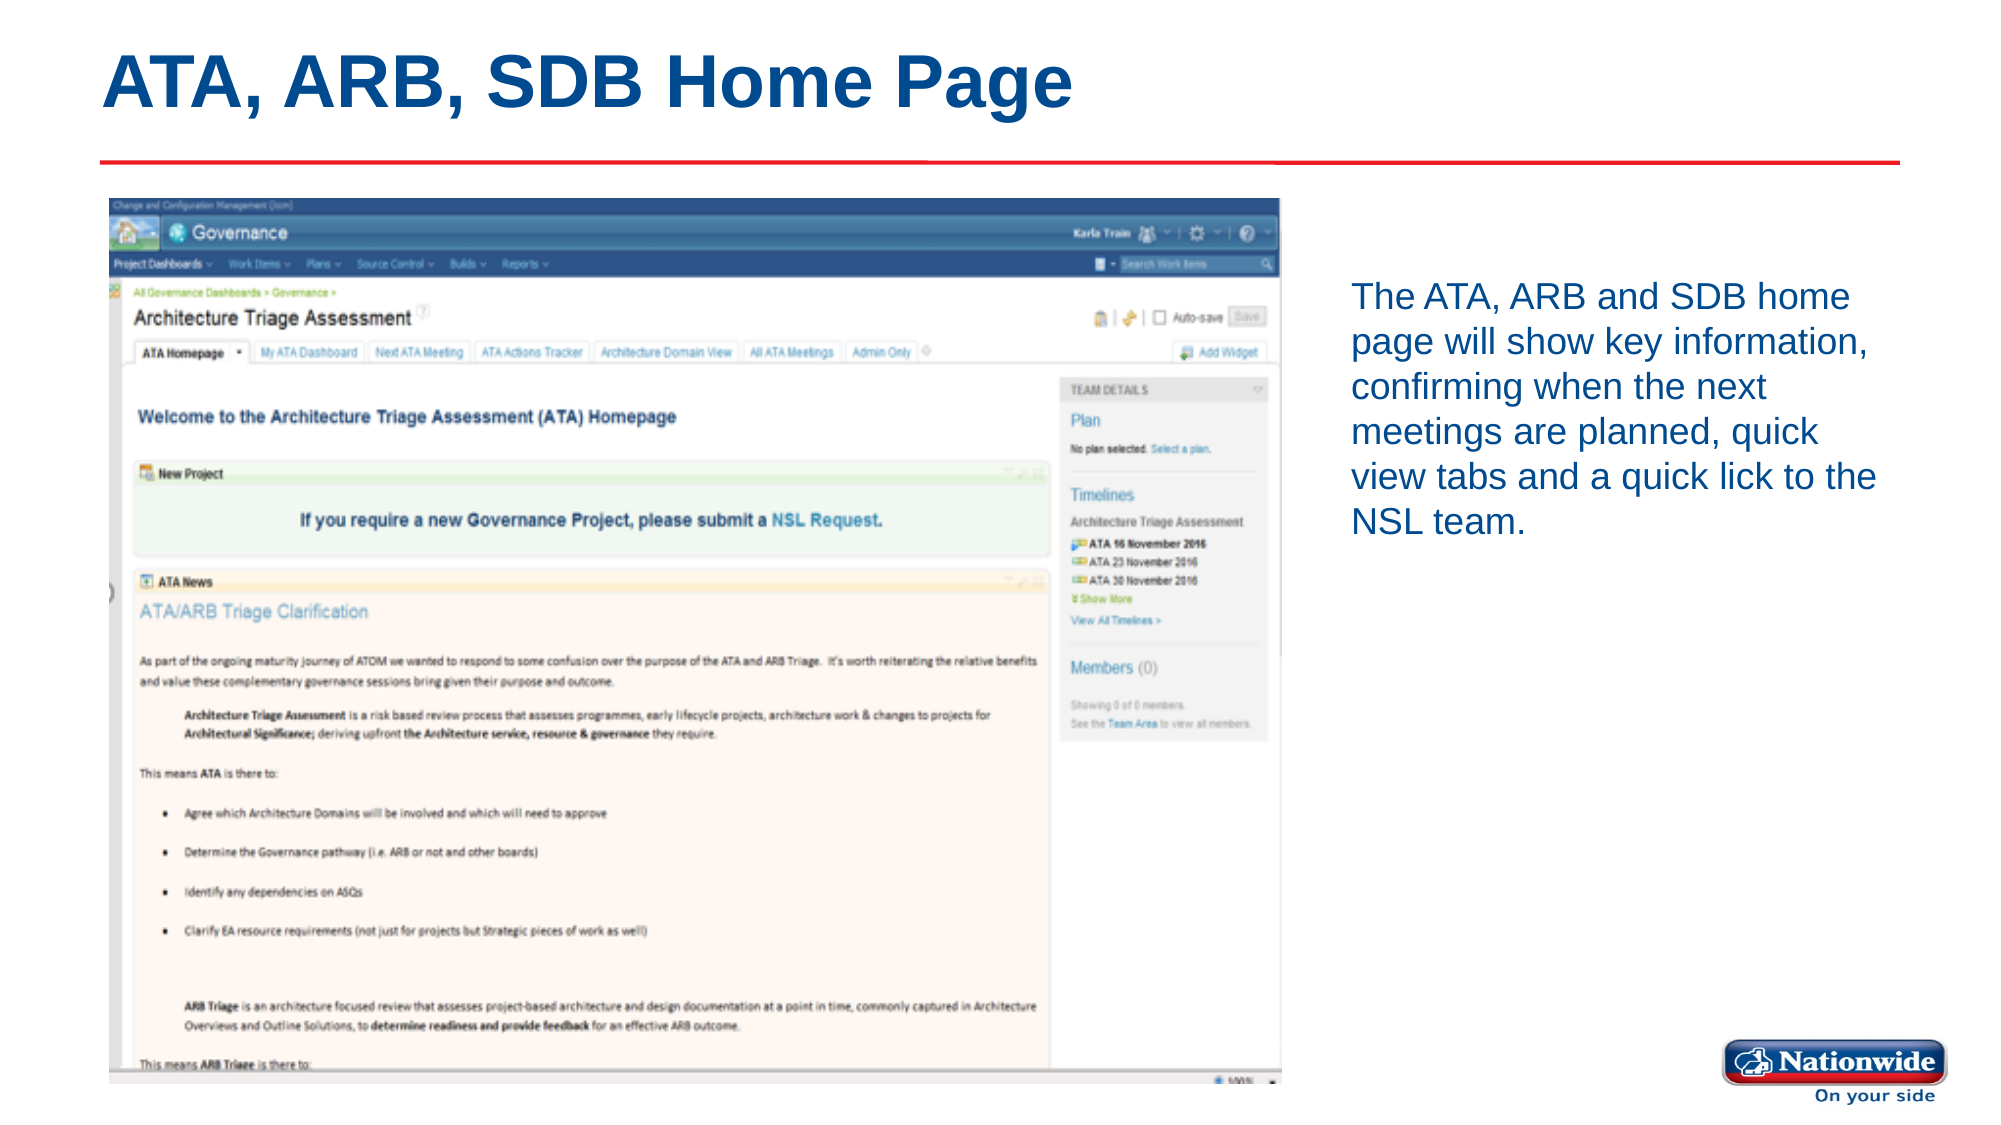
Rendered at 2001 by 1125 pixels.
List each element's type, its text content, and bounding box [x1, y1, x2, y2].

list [108, 198, 1282, 1084]
title ATA, ARB, SDB Home Page [83, 24, 1900, 163]
picture [1717, 1033, 2000, 1125]
text_box The ATA, ARB and SDB home page will show key information, confirming when the next meetings are planned, quick view tabs and a quick lick to the NSL team. [1336, 264, 1900, 550]
